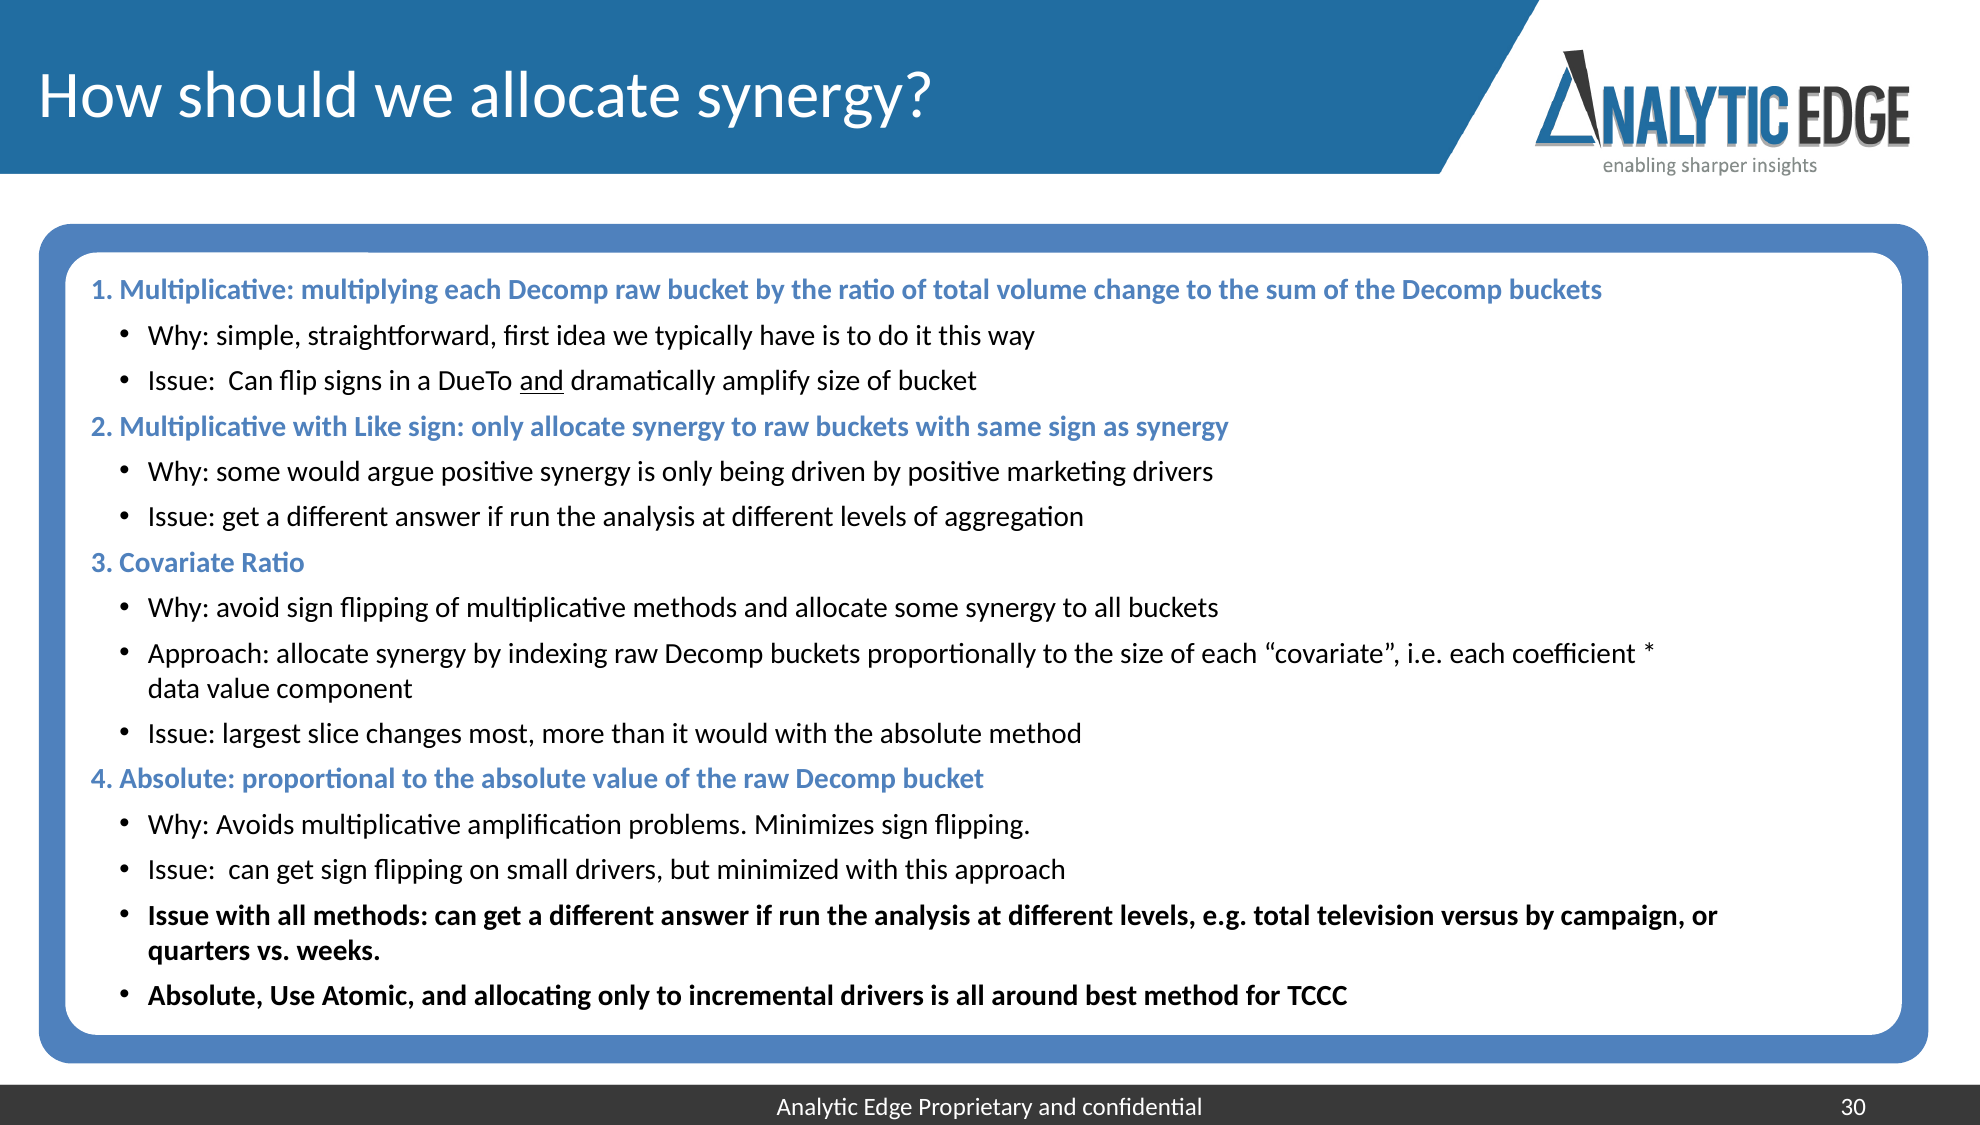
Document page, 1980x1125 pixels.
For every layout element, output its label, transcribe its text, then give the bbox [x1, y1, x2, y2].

slide_number 30 [1418, 1083, 1881, 1125]
text_box [37, 222, 1930, 1065]
picture [0, 0, 1980, 1085]
text_box Multiplicative: multiplying each Decomp raw bucket by the ratio of total volume change to the sum of the Decomp buckets Why: simple, straightforward, first idea we typically have is to do it this way Issue: Can flip signs in a DueTo and dramatically amplify size of bucket Multiplicative with Like sign: only allocate synergy to raw buckets with same sign as synergy Why: some would argue positive synergy is only being driven by positive marketing drivers Issue: get a different answer if run the analysis at different levels of aggregation Covariate Ratio Why: avoid sign flipping of multiplicative methods and allocate some synergy to all buckets Approach: allocate synergy by indexing raw Decomp buckets proportionally to the size of each “covariate”, i.e. each coefficient * data value component Issue: largest slice changes most, more than it would with the absolute method Absolute: proportional to the absolute value of the raw Decomp bucket Why: Avoids multiplicative amplification problems. Minimizes sign flipping. Issue: can get sign flipping on small drivers, but minimized with this approach Issue with all methods: can get a different answer if run the analysis at different levels, e.g. total television versus by campaign, or quarters vs. weeks. Absolute, Use Atomic, and allocating only to incremental drivers is all around best method for TCCC [65, 252, 1902, 1035]
title How should we allocate synergy? [23, 7, 1806, 175]
footer Analytic Edge Proprietary and confidential [676, 1083, 1304, 1125]
